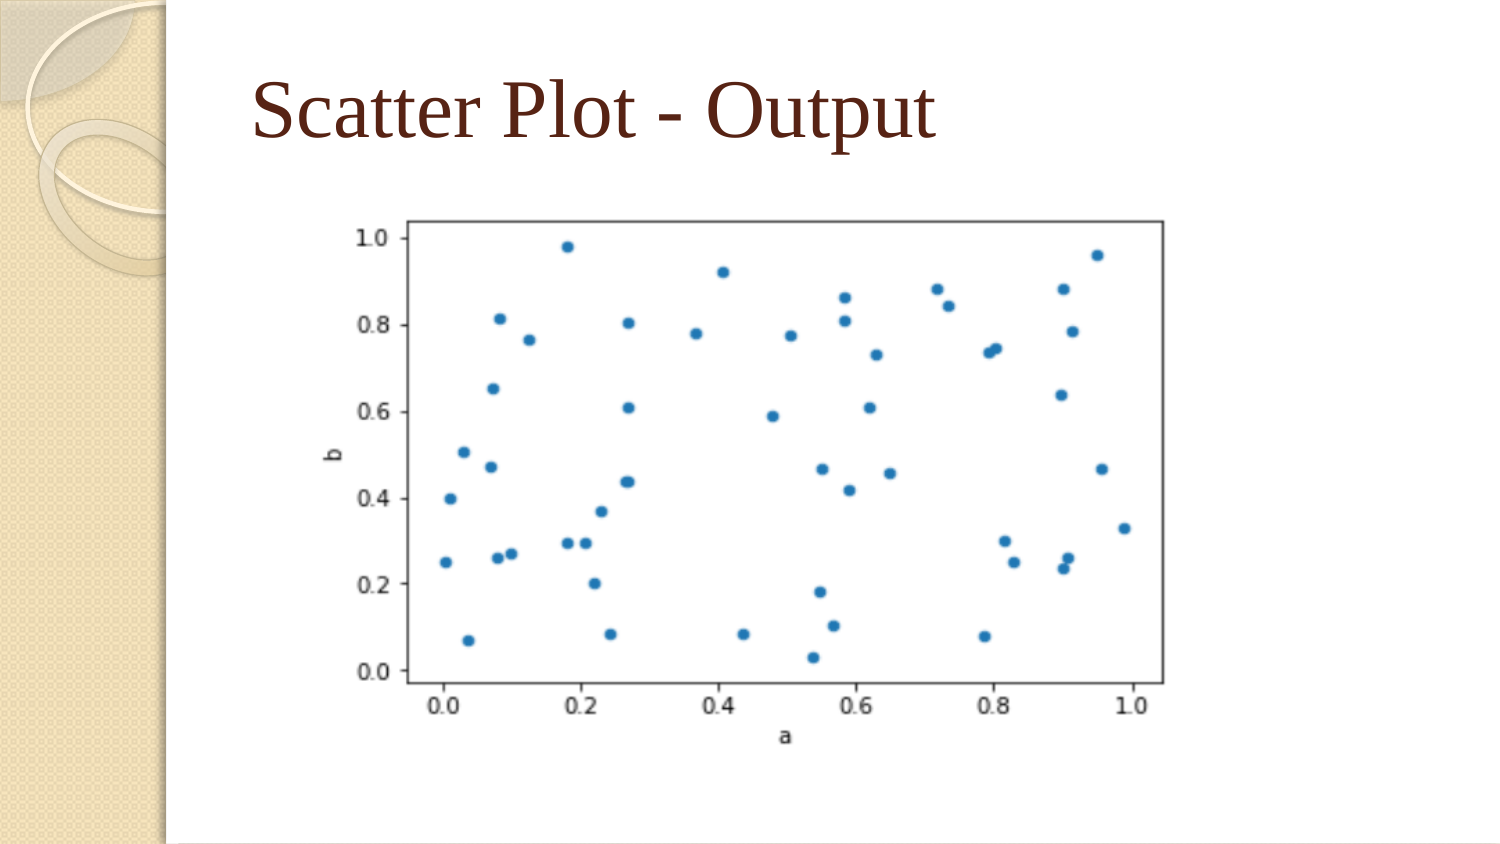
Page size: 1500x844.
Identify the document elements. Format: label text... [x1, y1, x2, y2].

title Scatter Plot - Output [235, 33, 1466, 175]
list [300, 196, 1194, 751]
